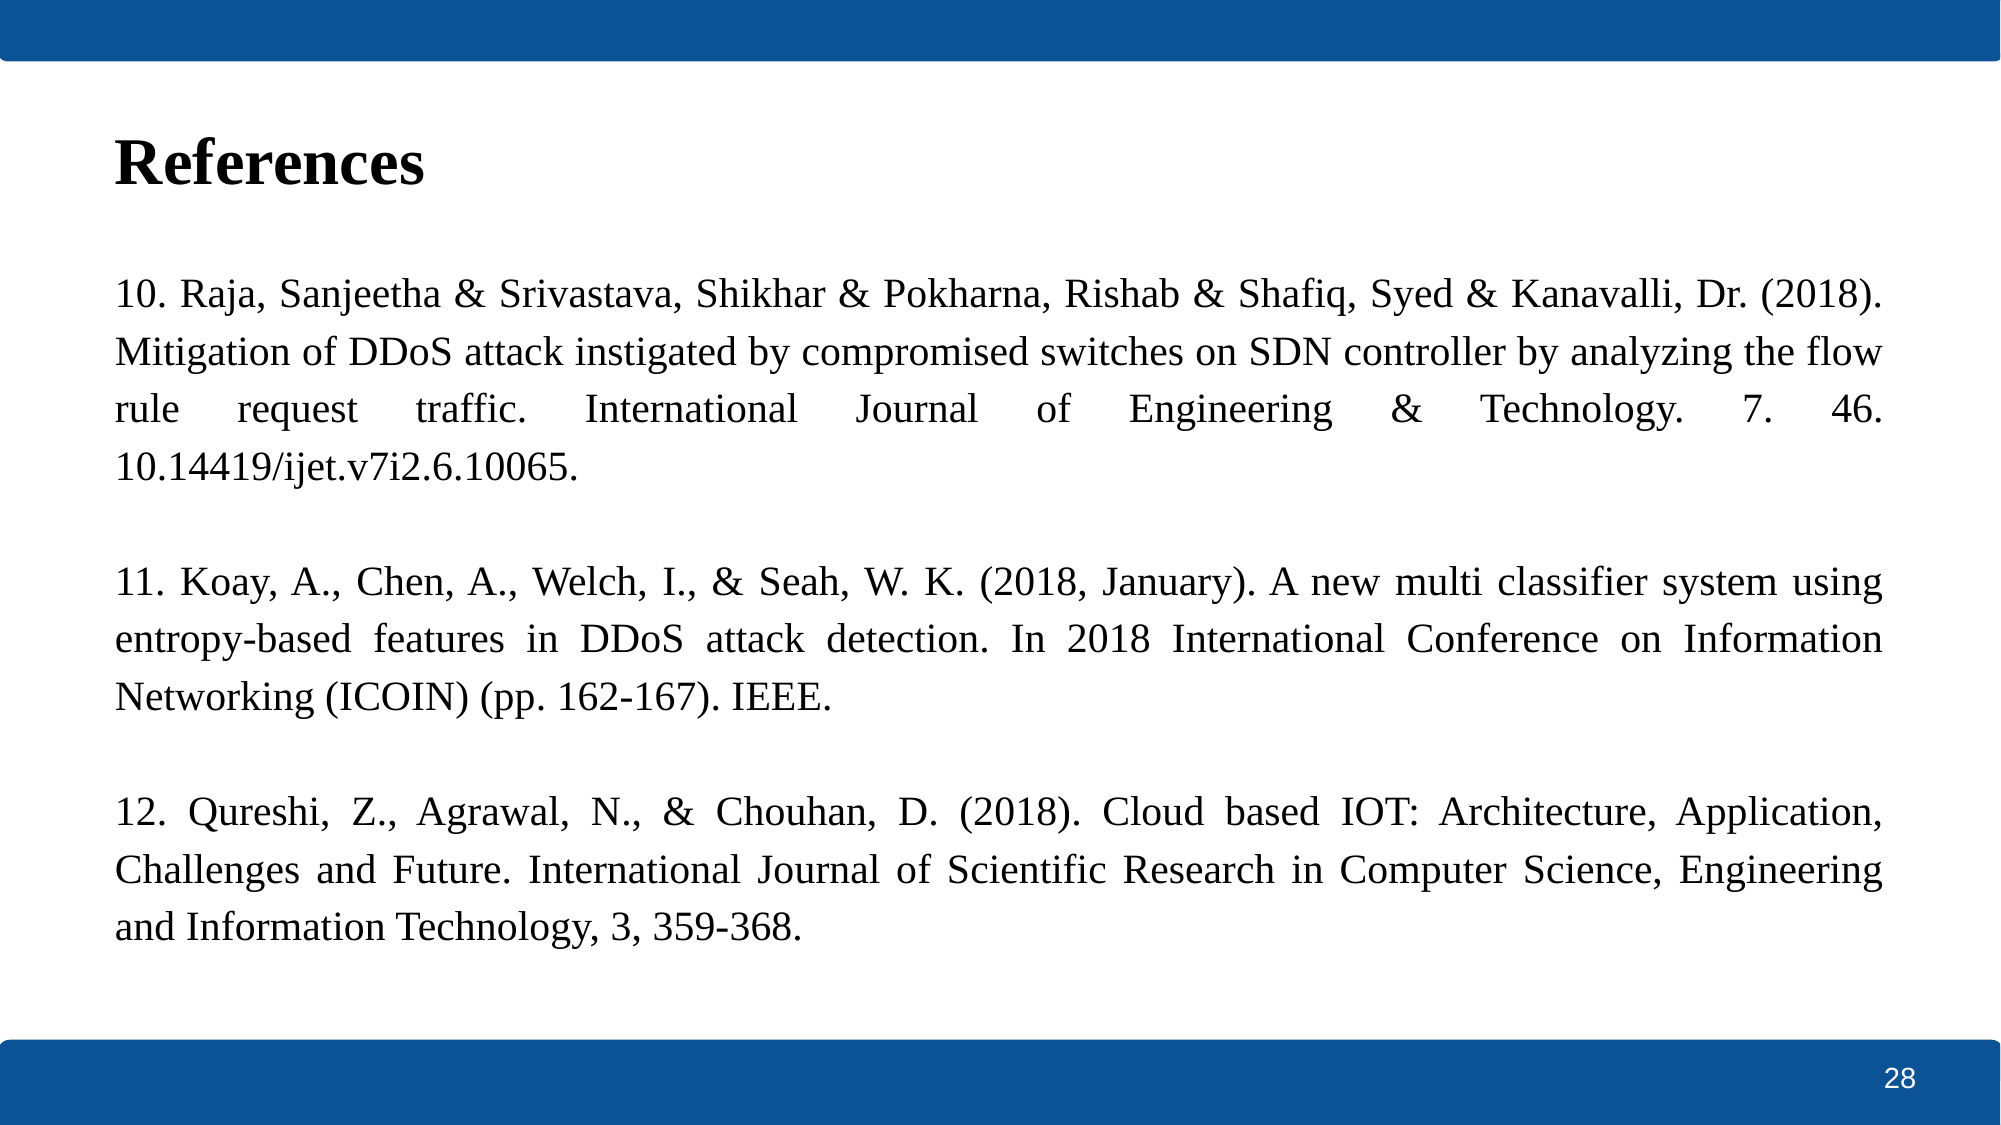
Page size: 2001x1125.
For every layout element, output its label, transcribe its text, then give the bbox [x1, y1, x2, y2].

title References [99, 100, 1900, 213]
list 10. Raja, Sanjeetha & Srivastava, Shikhar & Pokharna, Rishab & Shafiq, Syed & Kanavalli, Dr. (2018). Mitigation of DDoS attack instigated by compromised switches on SDN controller by analyzing the flow rule request traffic. International Journal of Engineering & Technology. 7. 46. 10.14419/ijet.v7i2.6.10065. 11. Koay, A., Chen, A., Welch, I., & Seah, W. K. (2018, January). A new multi classifier system using entropy-based features in DDoS attack detection. In 2018 International Conference on Information Networking (ICOIN) (pp. 162-167). IEEE. 12. Qureshi, Z., Agrawal, N., & Chouhan, D. (2018). Cloud based IOT: Architecture, Application, Challenges and Future. International Journal of Scientific Research in Computer Science, Engineering and Information Technology, 3, 359-368. [99, 243, 1900, 1042]
text_box 28 [1869, 1051, 1950, 1102]
